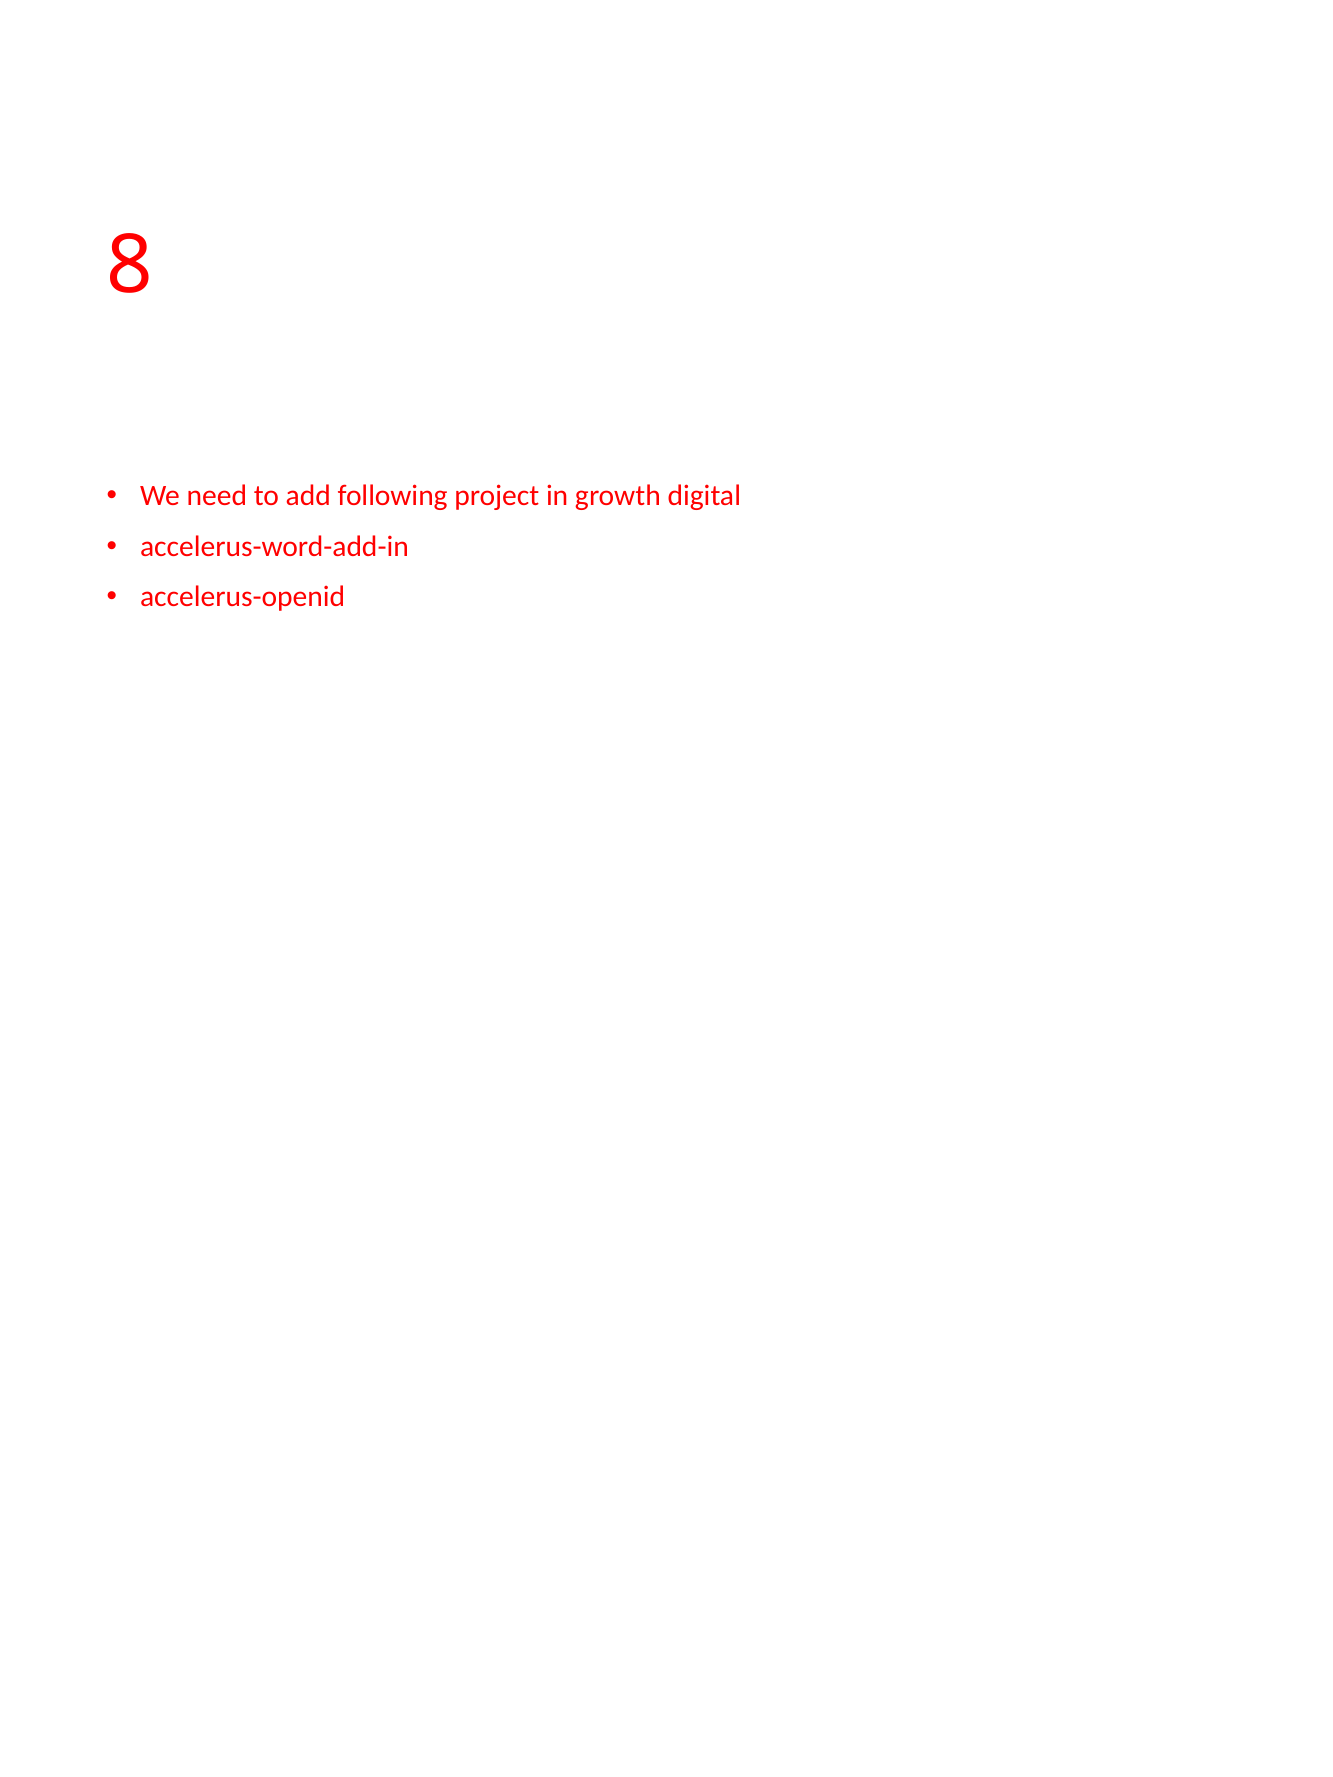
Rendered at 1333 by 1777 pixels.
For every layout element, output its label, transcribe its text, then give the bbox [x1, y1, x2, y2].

list We need to add following project in growth digital accelerus-word-add-in accelerus-openid [91, 472, 1241, 1600]
title 8 [91, 94, 1241, 438]
